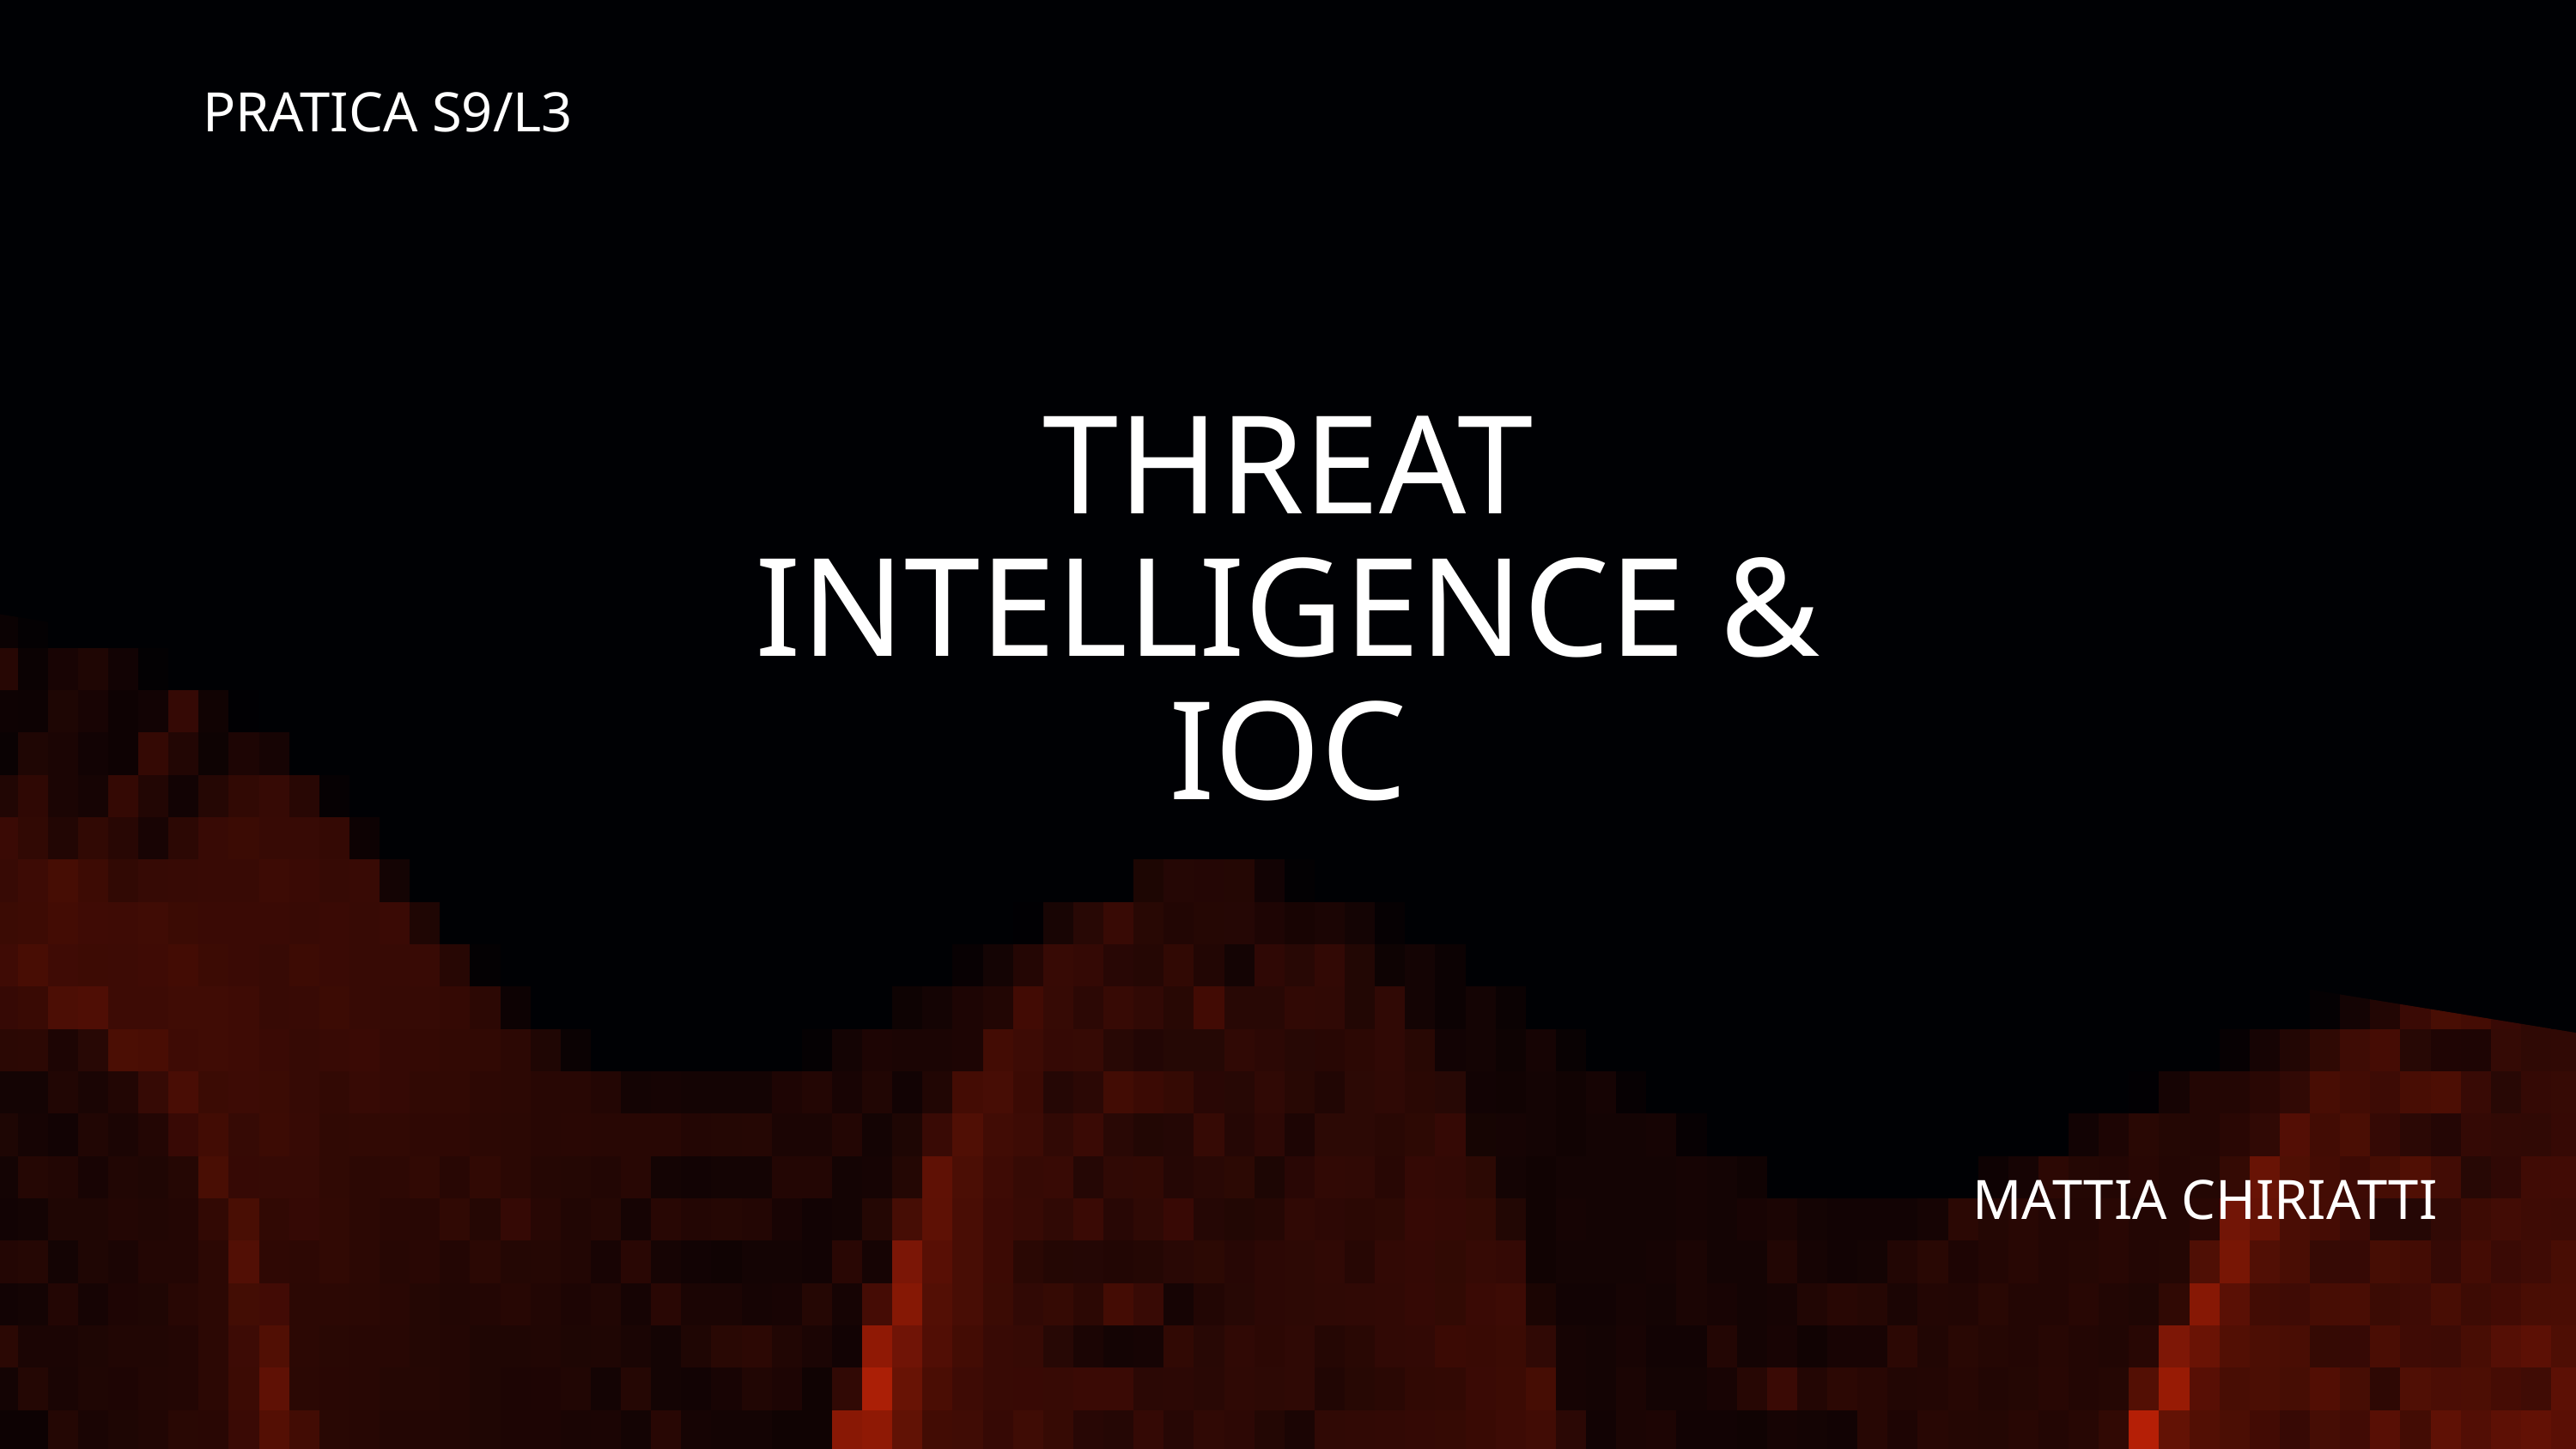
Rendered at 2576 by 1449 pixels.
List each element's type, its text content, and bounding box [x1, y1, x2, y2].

text_box [0, 614, 2576, 1449]
text_box THREAT INTELLIGENCE & IOC [651, 397, 1925, 828]
text_box PRATICA S9/L3 [144, 91, 631, 143]
text_box MATTIA CHIRIATTI [1924, 1179, 2486, 1231]
